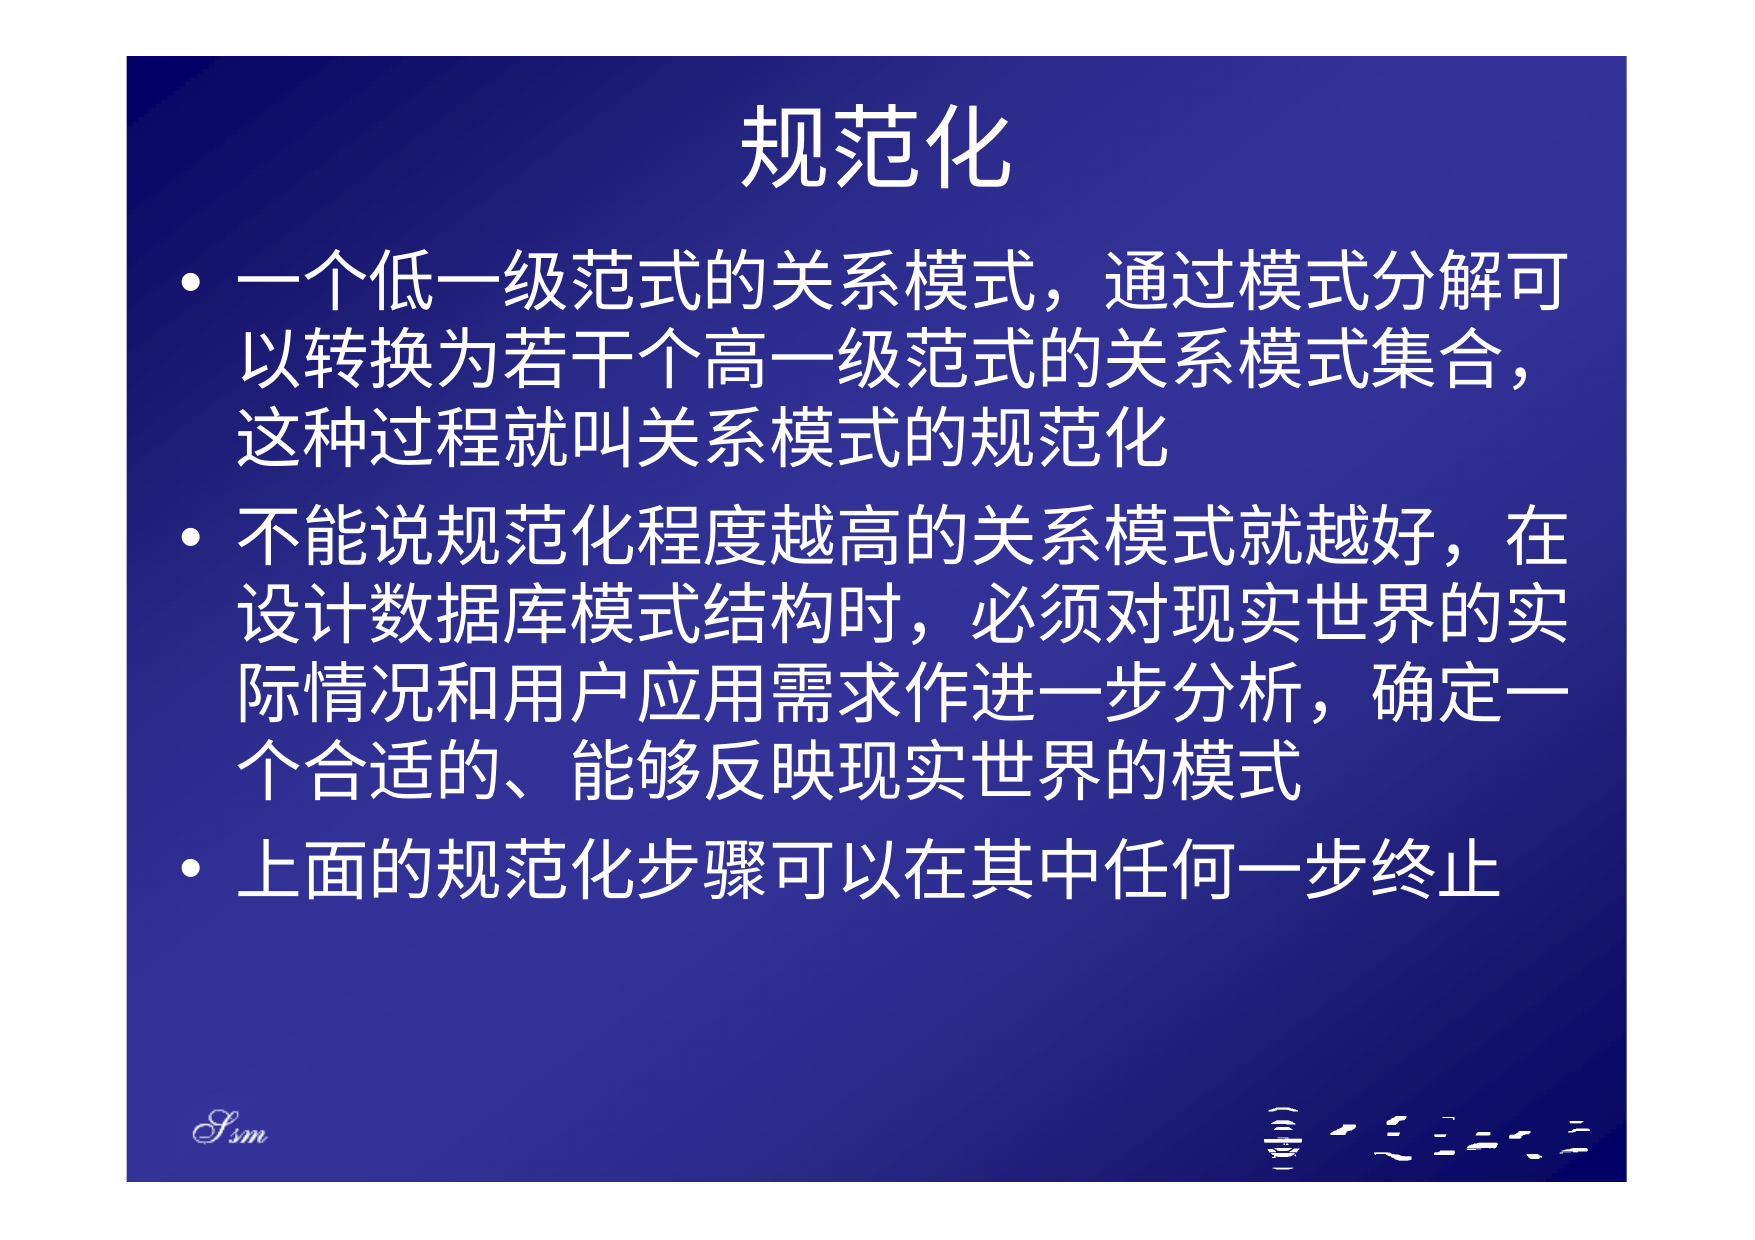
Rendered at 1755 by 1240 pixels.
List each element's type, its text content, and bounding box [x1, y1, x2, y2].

text_box 规范化 一个低一级范式的关系模式，通过模式分解可 以转换为若干个高一级范式的关系模式集合， 这种过程就叫关系模式的规范化 不能说规范化程度越高的关系模式就越好，在 设计数据库模式结构时，必须对现实世界的实 际情况和用户应用需求作进一步分析，确定一 个合适的、能够反映现实世界的模式 上面的规范化步骤可以在其中任何一步终止 [177, 31, 1572, 908]
text_box [176, 1094, 281, 1159]
picture [126, 56, 1627, 1182]
